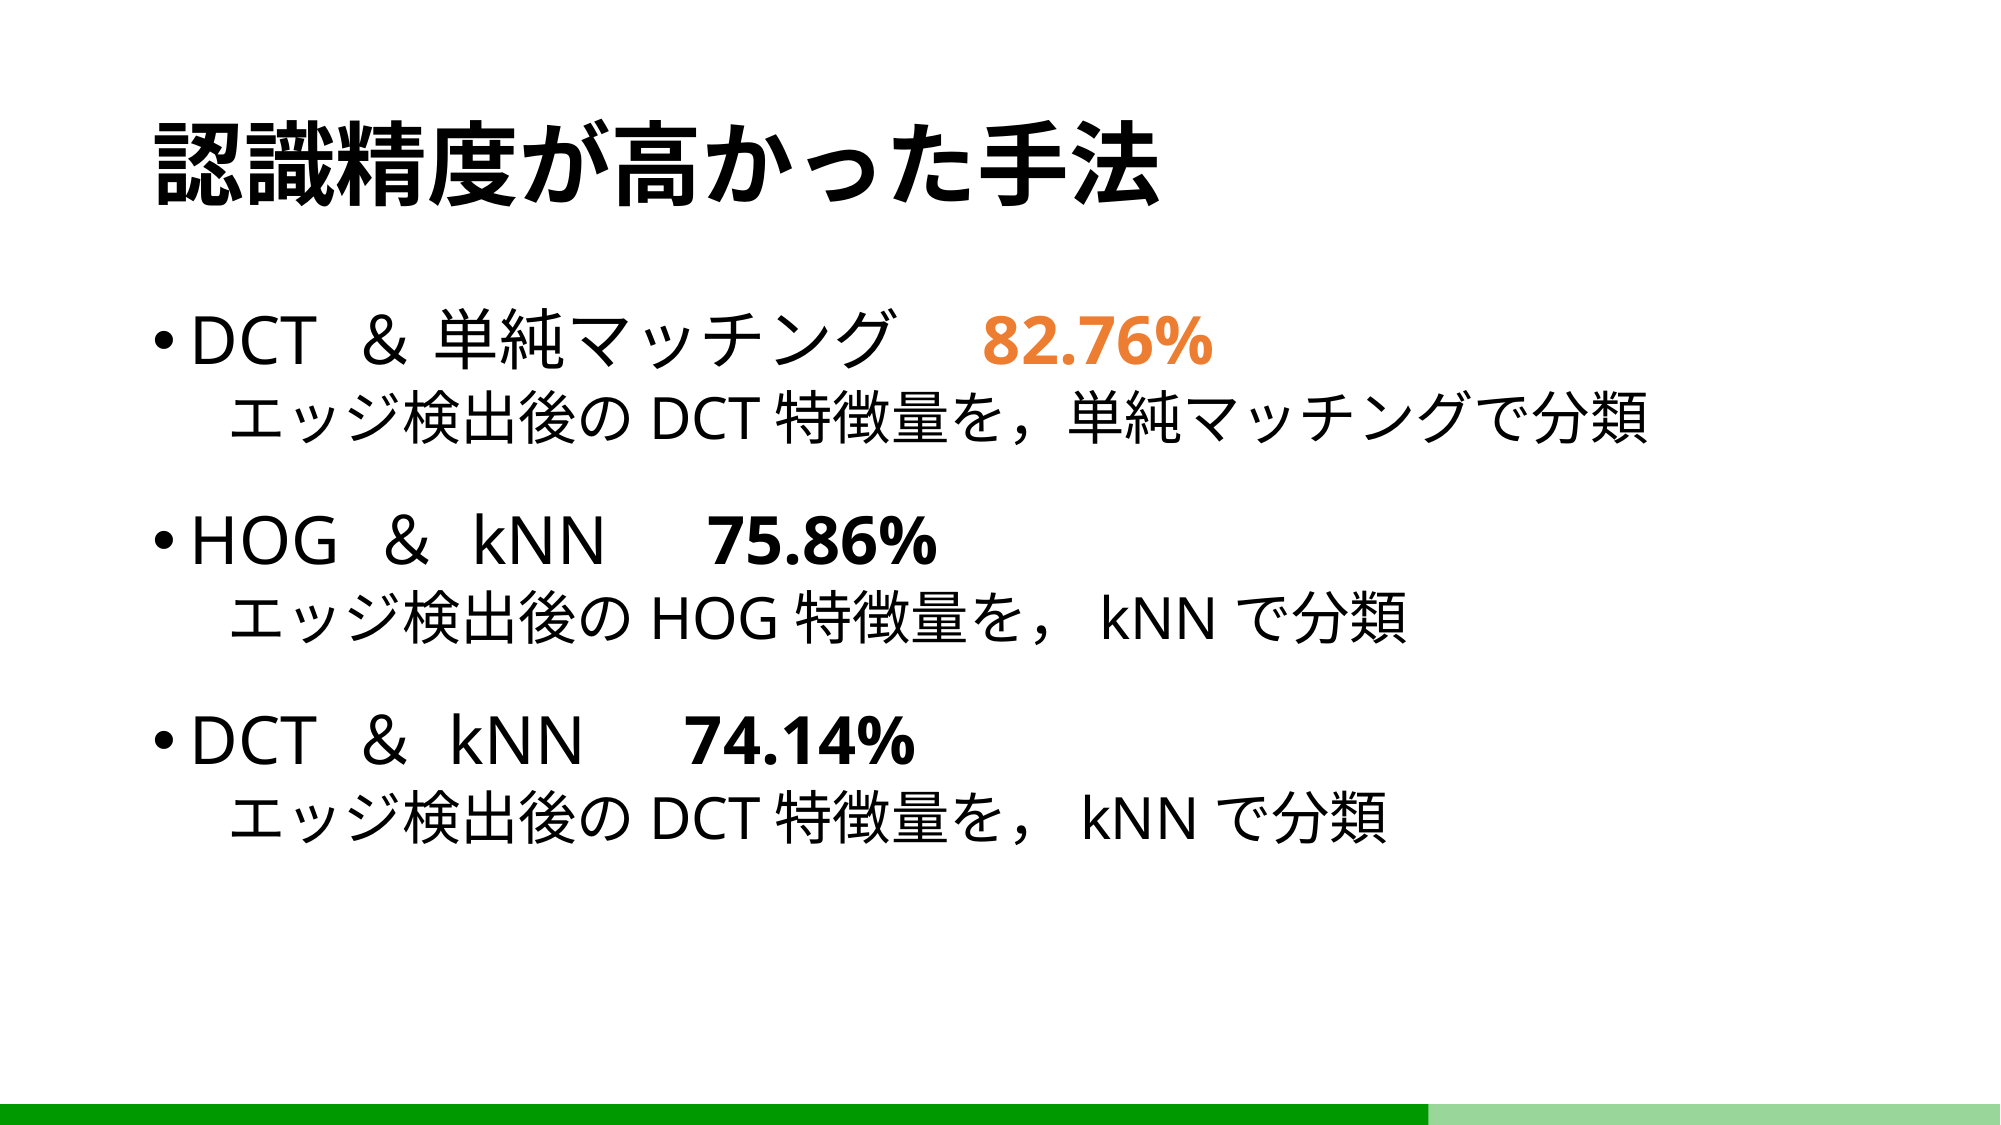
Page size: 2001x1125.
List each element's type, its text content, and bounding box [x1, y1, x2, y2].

text_box [0, 1103, 1429, 1125]
list DCT ＆ 単純マッチング 82.76% エッジ検出後のDCT特徴量を，単純マッチングで分類 HOG ＆ kNN 75.86% エッジ検出後のHOG特徴量を，kNNで分類 DCT ＆ kNN 74.14% エッジ検出後のDCT特徴量を，kNNで分類 [137, 299, 1863, 1045]
title 認識精度が高かった手法 [137, 59, 1863, 278]
